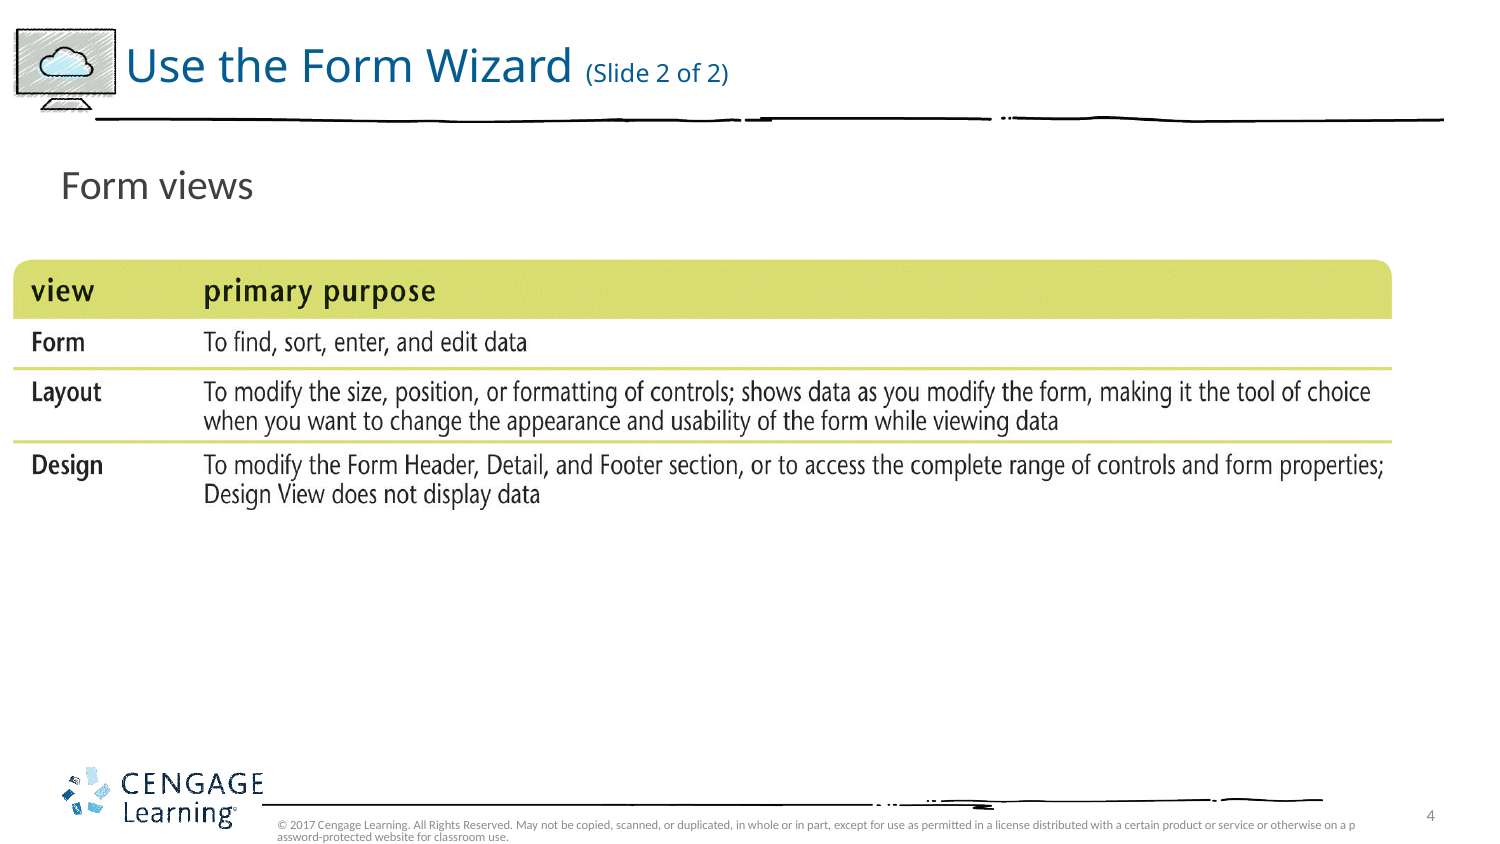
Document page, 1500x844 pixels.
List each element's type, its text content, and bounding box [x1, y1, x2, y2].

picture [13, 27, 117, 114]
title Use the Form Wizard (Slide 2 of 2) [125, 44, 1442, 92]
list Form views [61, 161, 1442, 210]
picture [95, 116, 1444, 123]
picture [62, 767, 1323, 829]
picture [13, 258, 1392, 510]
footer © 2017 Cengage Learning. All Rights Reserved. May not be copied, scanned, or duplicated, in whole or in part, except for use as permitted in a license distributed with a certain product or service or otherwise on a password-protected website for classroom use. [262, 809, 1375, 840]
